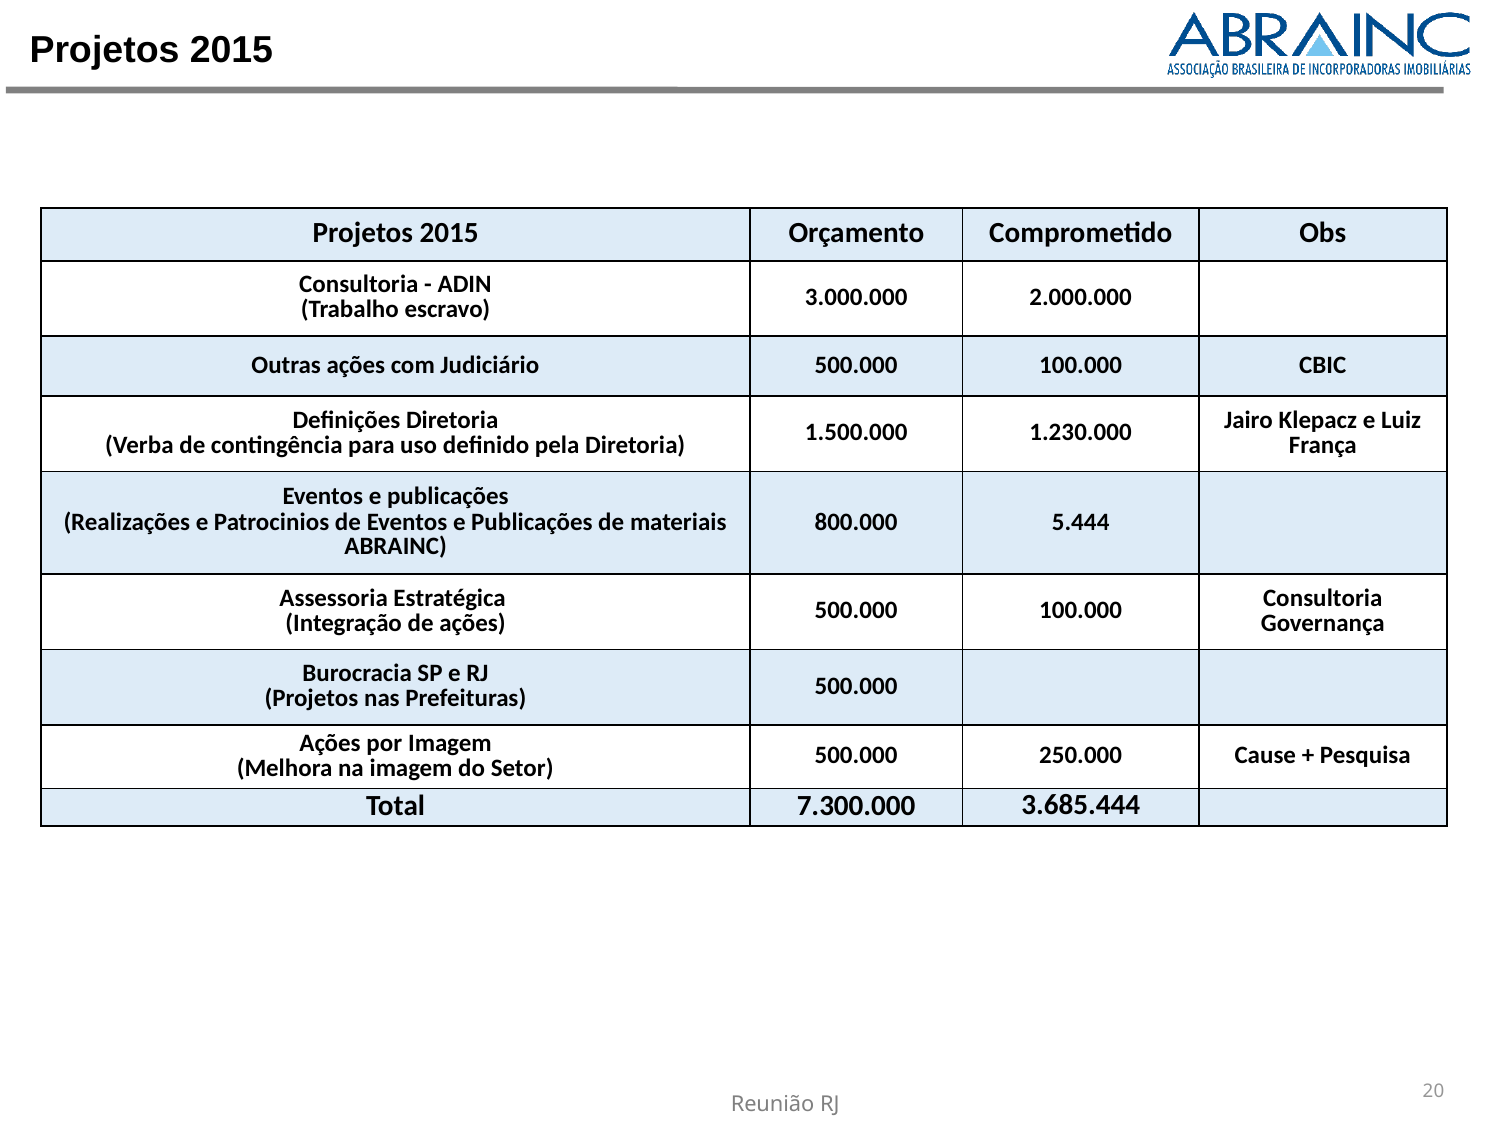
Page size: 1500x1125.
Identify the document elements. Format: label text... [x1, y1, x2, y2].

table_cell Definições Diretoria (Verba de contingência para uso definido pela Diretoria) [42, 397, 749, 471]
table_cell Consultoria - ADIN (Trabalho escravo) [42, 262, 749, 335]
text_box 20 [1198, 1070, 1459, 1110]
table_cell 250.000 [963, 726, 1198, 788]
text_box Reunião RJ [655, 1081, 916, 1125]
table_cell Outras ações com Judiciário [42, 337, 749, 395]
table_cell Jairo Klepacz e Luiz França [1200, 397, 1446, 471]
table_cell Consultoria Governança [1200, 575, 1446, 649]
table_cell 500.000 [751, 650, 962, 724]
table_cell Cause + Pesquisa [1200, 726, 1446, 788]
table_cell 7.300.000 [751, 789, 962, 825]
table_cell 1.500.000 [751, 397, 962, 471]
table_cell Eventos e publicações (Realizações e Patrocinios de Eventos e Publicações de materiais ABRAINC) [42, 472, 749, 573]
table_header Projetos 2015 [42, 209, 749, 260]
table_cell 3.000.000 [751, 262, 962, 335]
table_cell [1200, 262, 1446, 335]
table_cell Ações por Imagem (Melhora na imagem do Setor) [42, 726, 749, 788]
table_cell [963, 650, 1198, 724]
table_cell [1200, 789, 1446, 825]
table_cell Assessoria Estratégica (Integração de ações) [42, 575, 749, 649]
table_cell 800.000 [751, 472, 962, 573]
table_cell 500.000 [751, 337, 962, 395]
table_cell 3.685.444 [963, 789, 1198, 825]
table_cell Burocracia SP e RJ (Projetos nas Prefeituras) [42, 650, 749, 724]
table_cell Total [42, 789, 749, 825]
table_cell [1200, 472, 1446, 573]
table_header Obs [1200, 209, 1446, 260]
table_cell 100.000 [963, 337, 1198, 395]
table_cell 500.000 [751, 575, 962, 649]
picture [1163, 7, 1474, 79]
table_cell [1200, 650, 1446, 724]
table_header Orçamento [751, 209, 962, 260]
table_cell 100.000 [963, 575, 1198, 649]
table_cell CBIC [1200, 337, 1446, 395]
table_header Comprometido [963, 209, 1198, 260]
table_cell 1.230.000 [963, 397, 1198, 471]
table_cell 500.000 [751, 726, 962, 788]
text_box Projetos 2015 [29, 25, 1163, 79]
table_cell 2.000.000 [963, 262, 1198, 335]
table_cell 5.444 [963, 472, 1198, 573]
